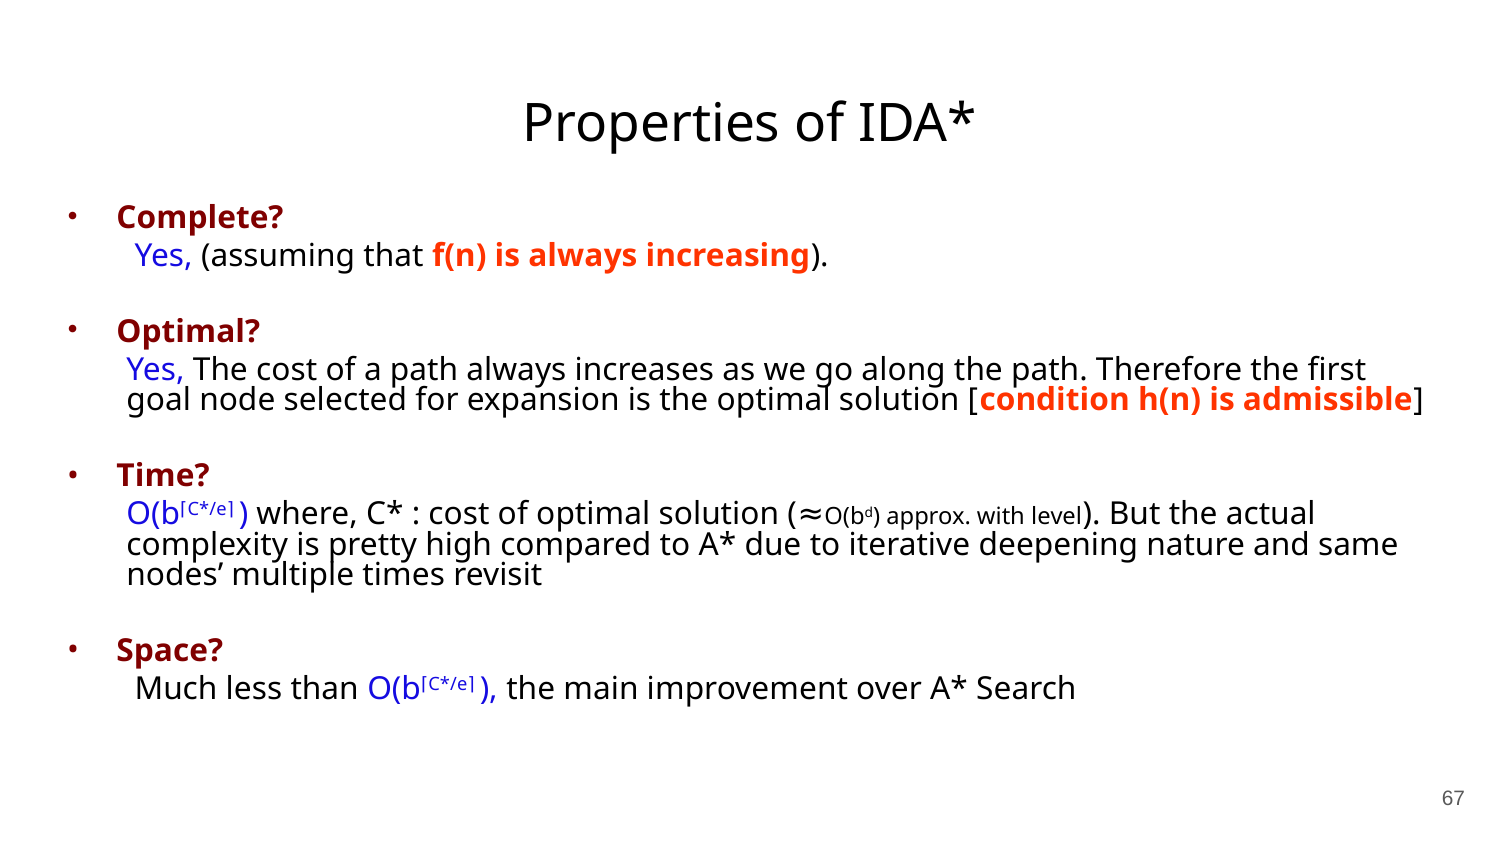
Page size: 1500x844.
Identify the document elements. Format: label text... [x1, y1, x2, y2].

slide_number ‹#› [1389, 764, 1480, 830]
title Properties of IDA* [51, 72, 1449, 167]
list Complete? Yes, (assuming that f(n) is always increasing). Optimal? Yes, The cost of a path always increases as we go along the path. Therefore the first goal node selected for expansion is the optimal solution [condition h(n) is admissible] Time? O(b⌈C*/e⌉ ) where, C* : cost of optimal solution (≈O(bd) approx. with level). But the actual complexity is pretty high compared to A* due to iterative deepening nature and same nodes’ multiple times revisit Space? Much less than O(b⌈C*/e⌉ ), the main improvement over A* Search [51, 189, 1449, 750]
